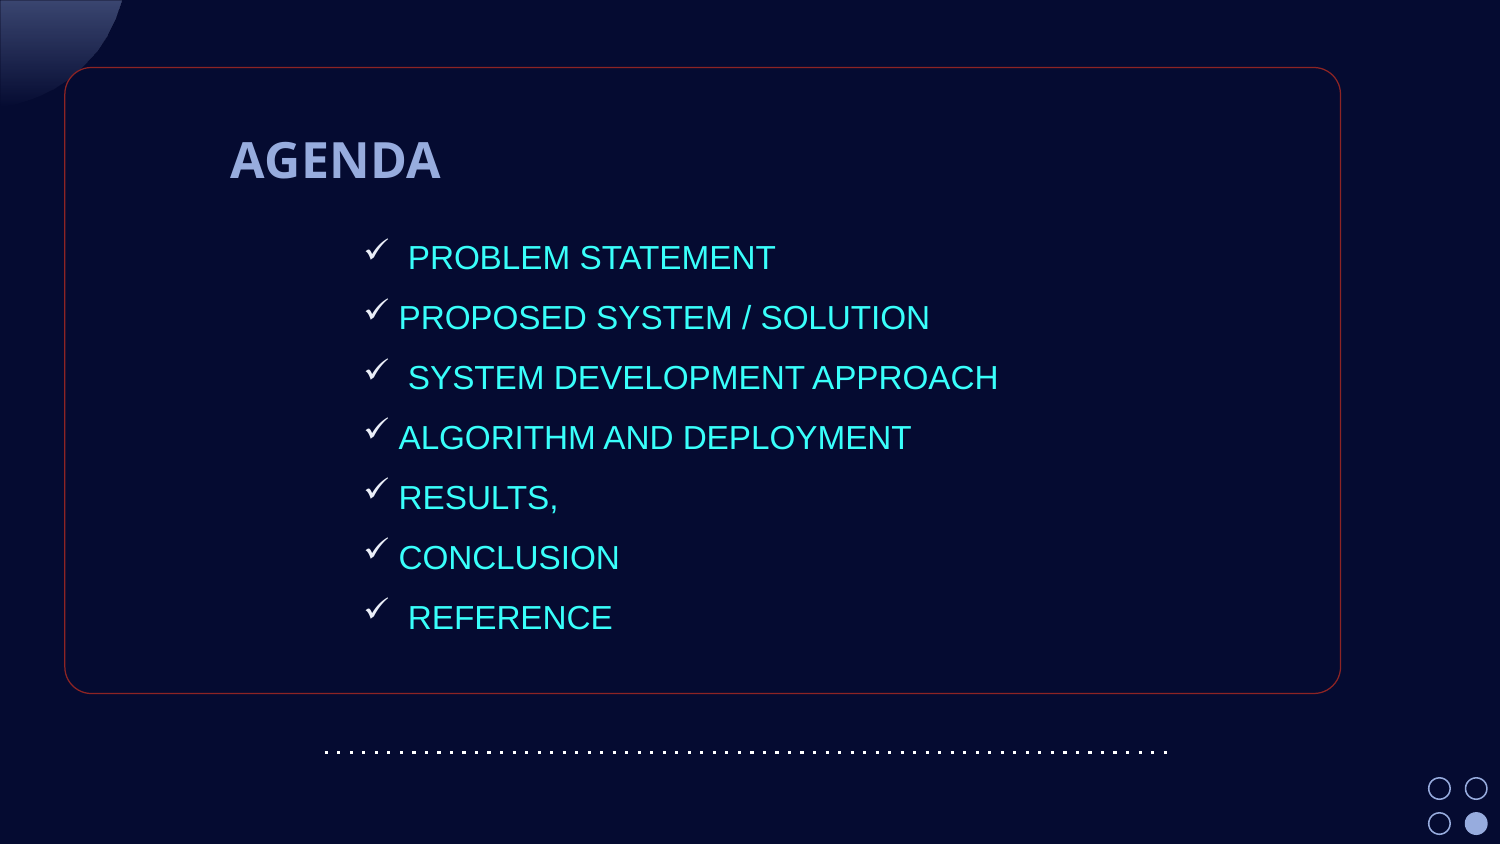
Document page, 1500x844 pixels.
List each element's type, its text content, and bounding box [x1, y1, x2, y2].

text_box PROBLEM STATEMENT PROPOSED SYSTEM / SOLUTION SYSTEM DEVELOPMENT APPROACH ALGORITHM AND DEPLOYMENT RESULTS, CONCLUSION REFERENCE [348, 209, 1500, 644]
title AGENDA [100, 126, 569, 270]
text_box [64, 67, 1341, 694]
